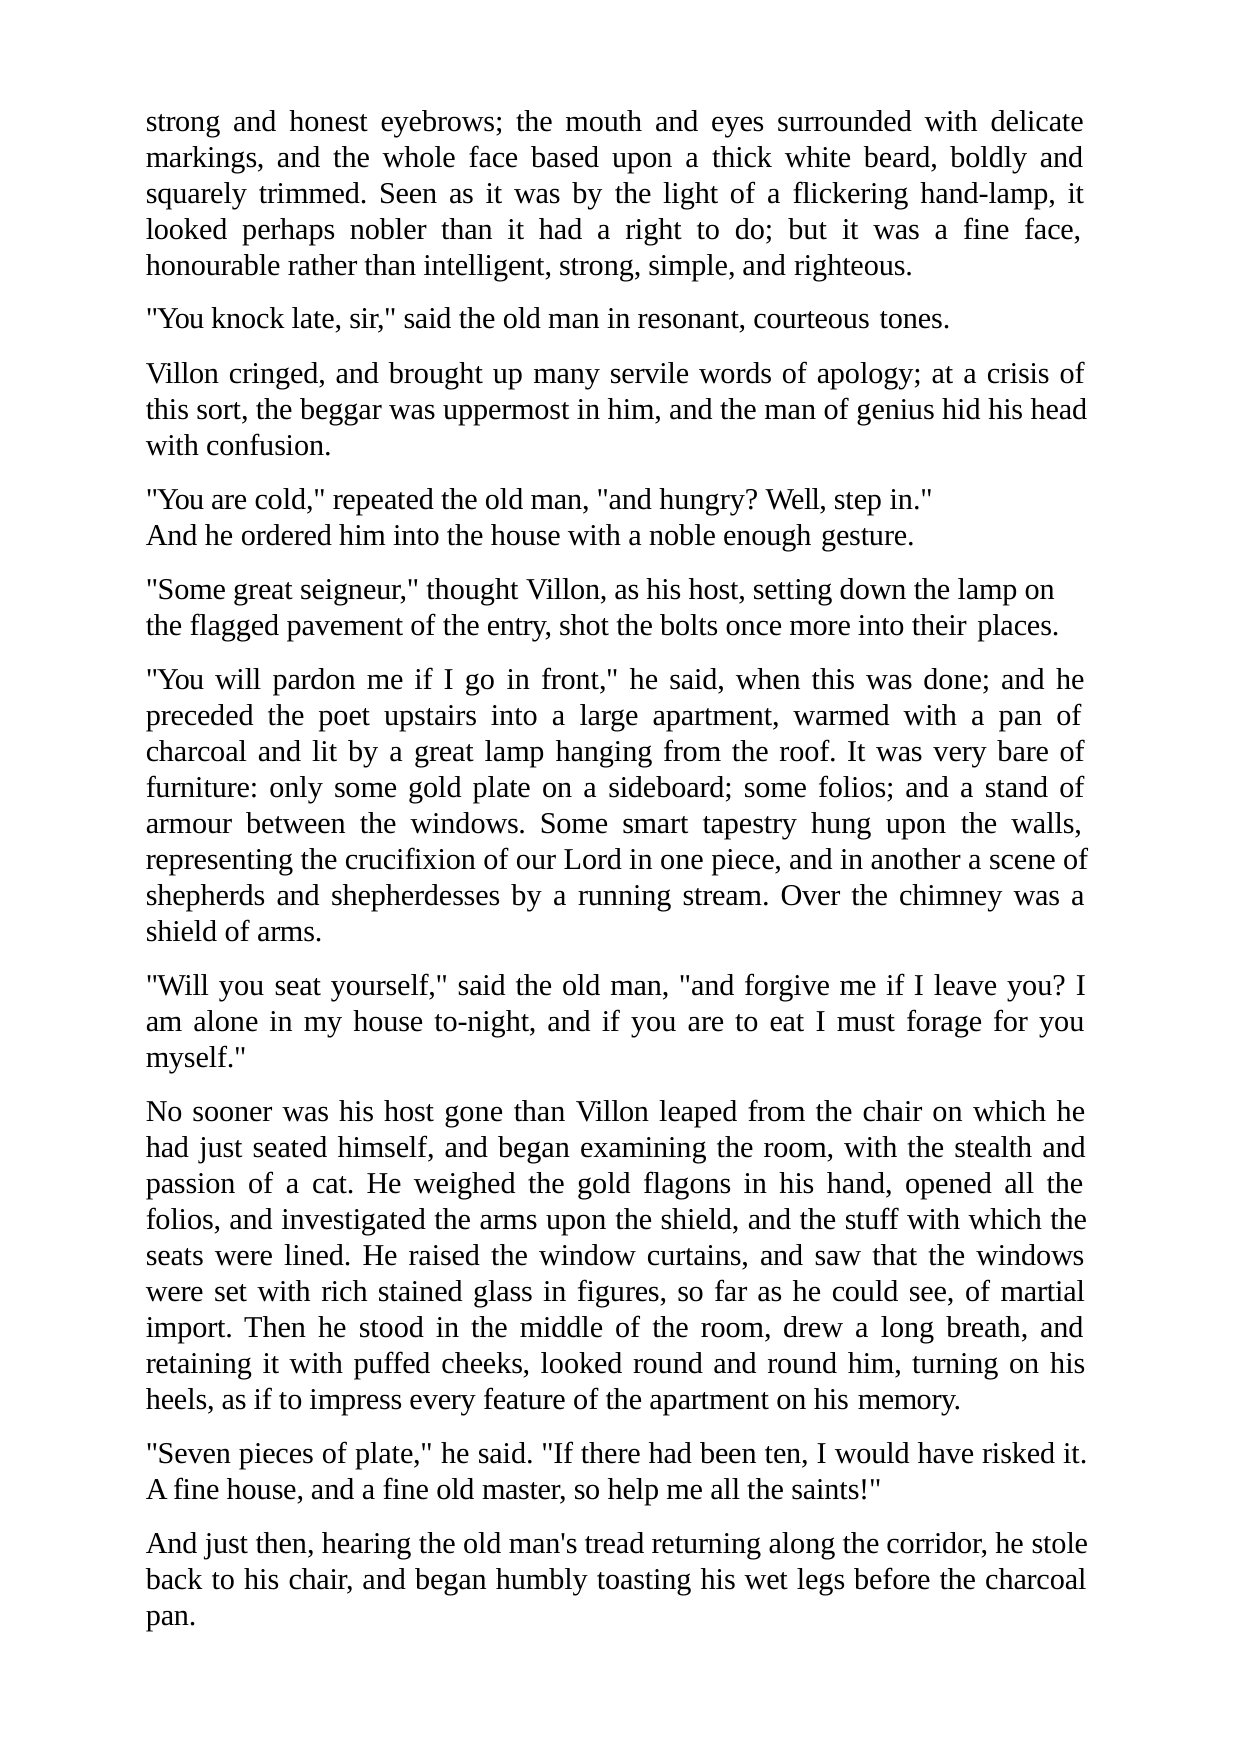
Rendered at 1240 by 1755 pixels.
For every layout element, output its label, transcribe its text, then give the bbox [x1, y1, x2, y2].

text_box strong and honest eyebrows; the mouth and eyes surrounded with delicate markings, and the whole face based upon a thick white beard, boldly and squarely trimmed. Seen as it was by the light of a flickering hand-lamp, it looked perhaps nobler than it had a right to do; but it was a fine face, honourable rather than intelligent, strong, simple, and righteous. "You knock late, sir," said the old man in resonant, courteous tones. Villon cringed, and brought up many servile words of apology; at a crisis of this sort, the beggar was uppermost in him, and the man of genius hid his head with confusion. "You are cold," repeated the old man, "and hungry? Well, step in." And he ordered him into the house with a noble enough gesture. "Some great seigneur," thought Villon, as his host, setting down the lamp on the flagged pavement of the entry, shot the bolts once more into their places. "You will pardon me if I go in front," he said, when this was done; and he preceded the poet upstairs into a large apartment, warmed with a pan of charcoal and lit by a great lamp hanging from the roof. It was very bare of furniture: only some gold plate on a sideboard; some folios; and a stand of armour between the windows. Some smart tapestry hung upon the walls, representing the crucifixion of our Lord in one piece, and in another a scene of shepherds and shepherdesses by a running stream. Over the chimney was a shield of arms. "Will you seat yourself," said the old man, "and forgive me if I leave you? I am alone in my house to-night, and if you are to eat I must forage for you myself." No sooner was his host gone than Villon leaped from the chair on which he had just seated himself, and began examining the room, with the stealth and passion of a cat. He weighed the gold flagons in his hand, opened all the folios, and investigated the arms upon the shield, and the stuff with which the seats were lined. He raised the window curtains, and saw that the windows were set with rich stained glass in figures, so far as he could see, of martial import. Then he stood in the middle of the room, drew a long breath, and retaining it with puffed cheeks, looked round and round him, turning on his heels, as if to impress every feature of the apartment on his memory. "Seven pieces of plate," he said. "If there had been ten, I would have risked it. A fine house, and a fine old master, so help me all the saints!" And just then, hearing the old man's tread returning along the corridor, he stole back to his chair, and began humbly toasting his wet legs before the charcoal pan. [143, 98, 1097, 1632]
